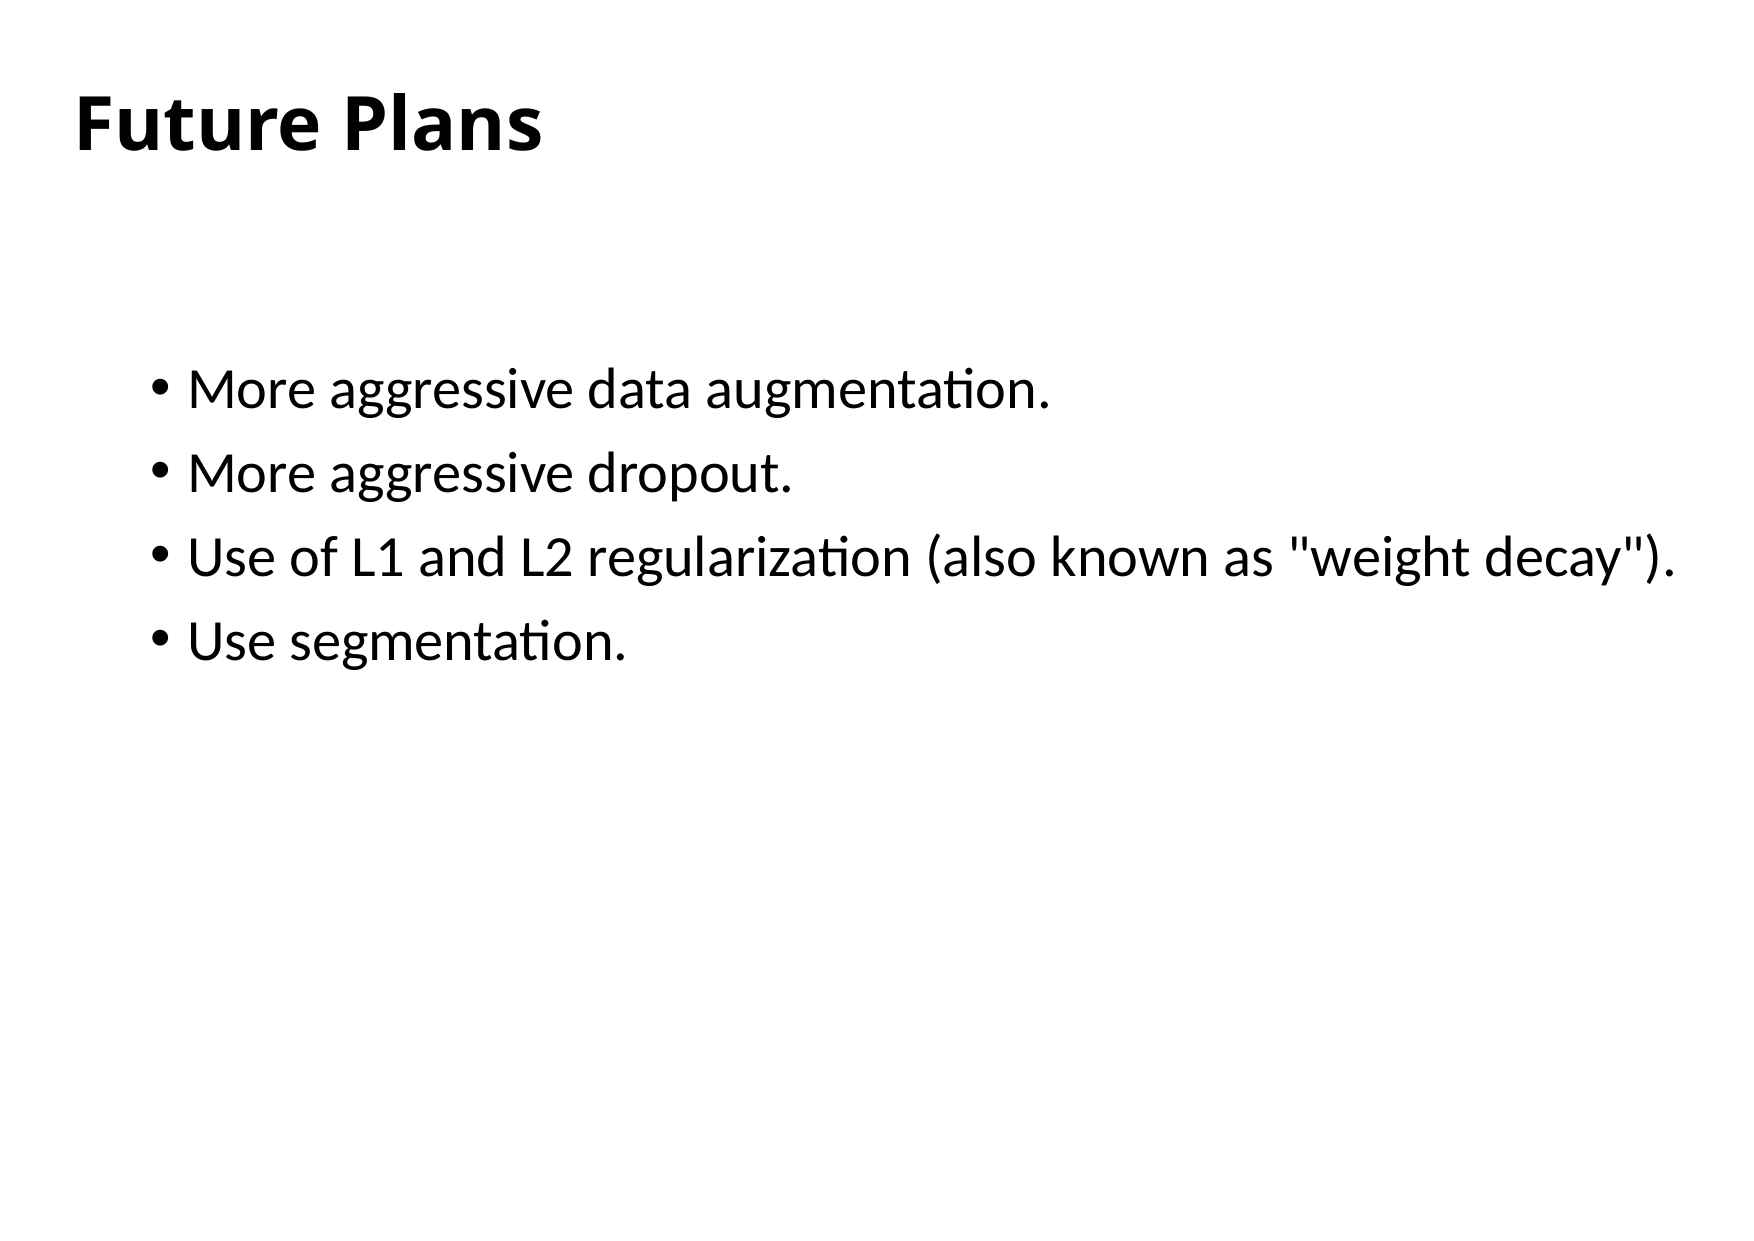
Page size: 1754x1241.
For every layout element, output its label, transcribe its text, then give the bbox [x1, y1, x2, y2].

text_box More aggressive data augmentation. More aggressive dropout. Use of L1 and L2 regularization (also known as "weight decay"). Use segmentation. [135, 285, 1710, 710]
text_box Future Plans [58, 58, 1470, 194]
